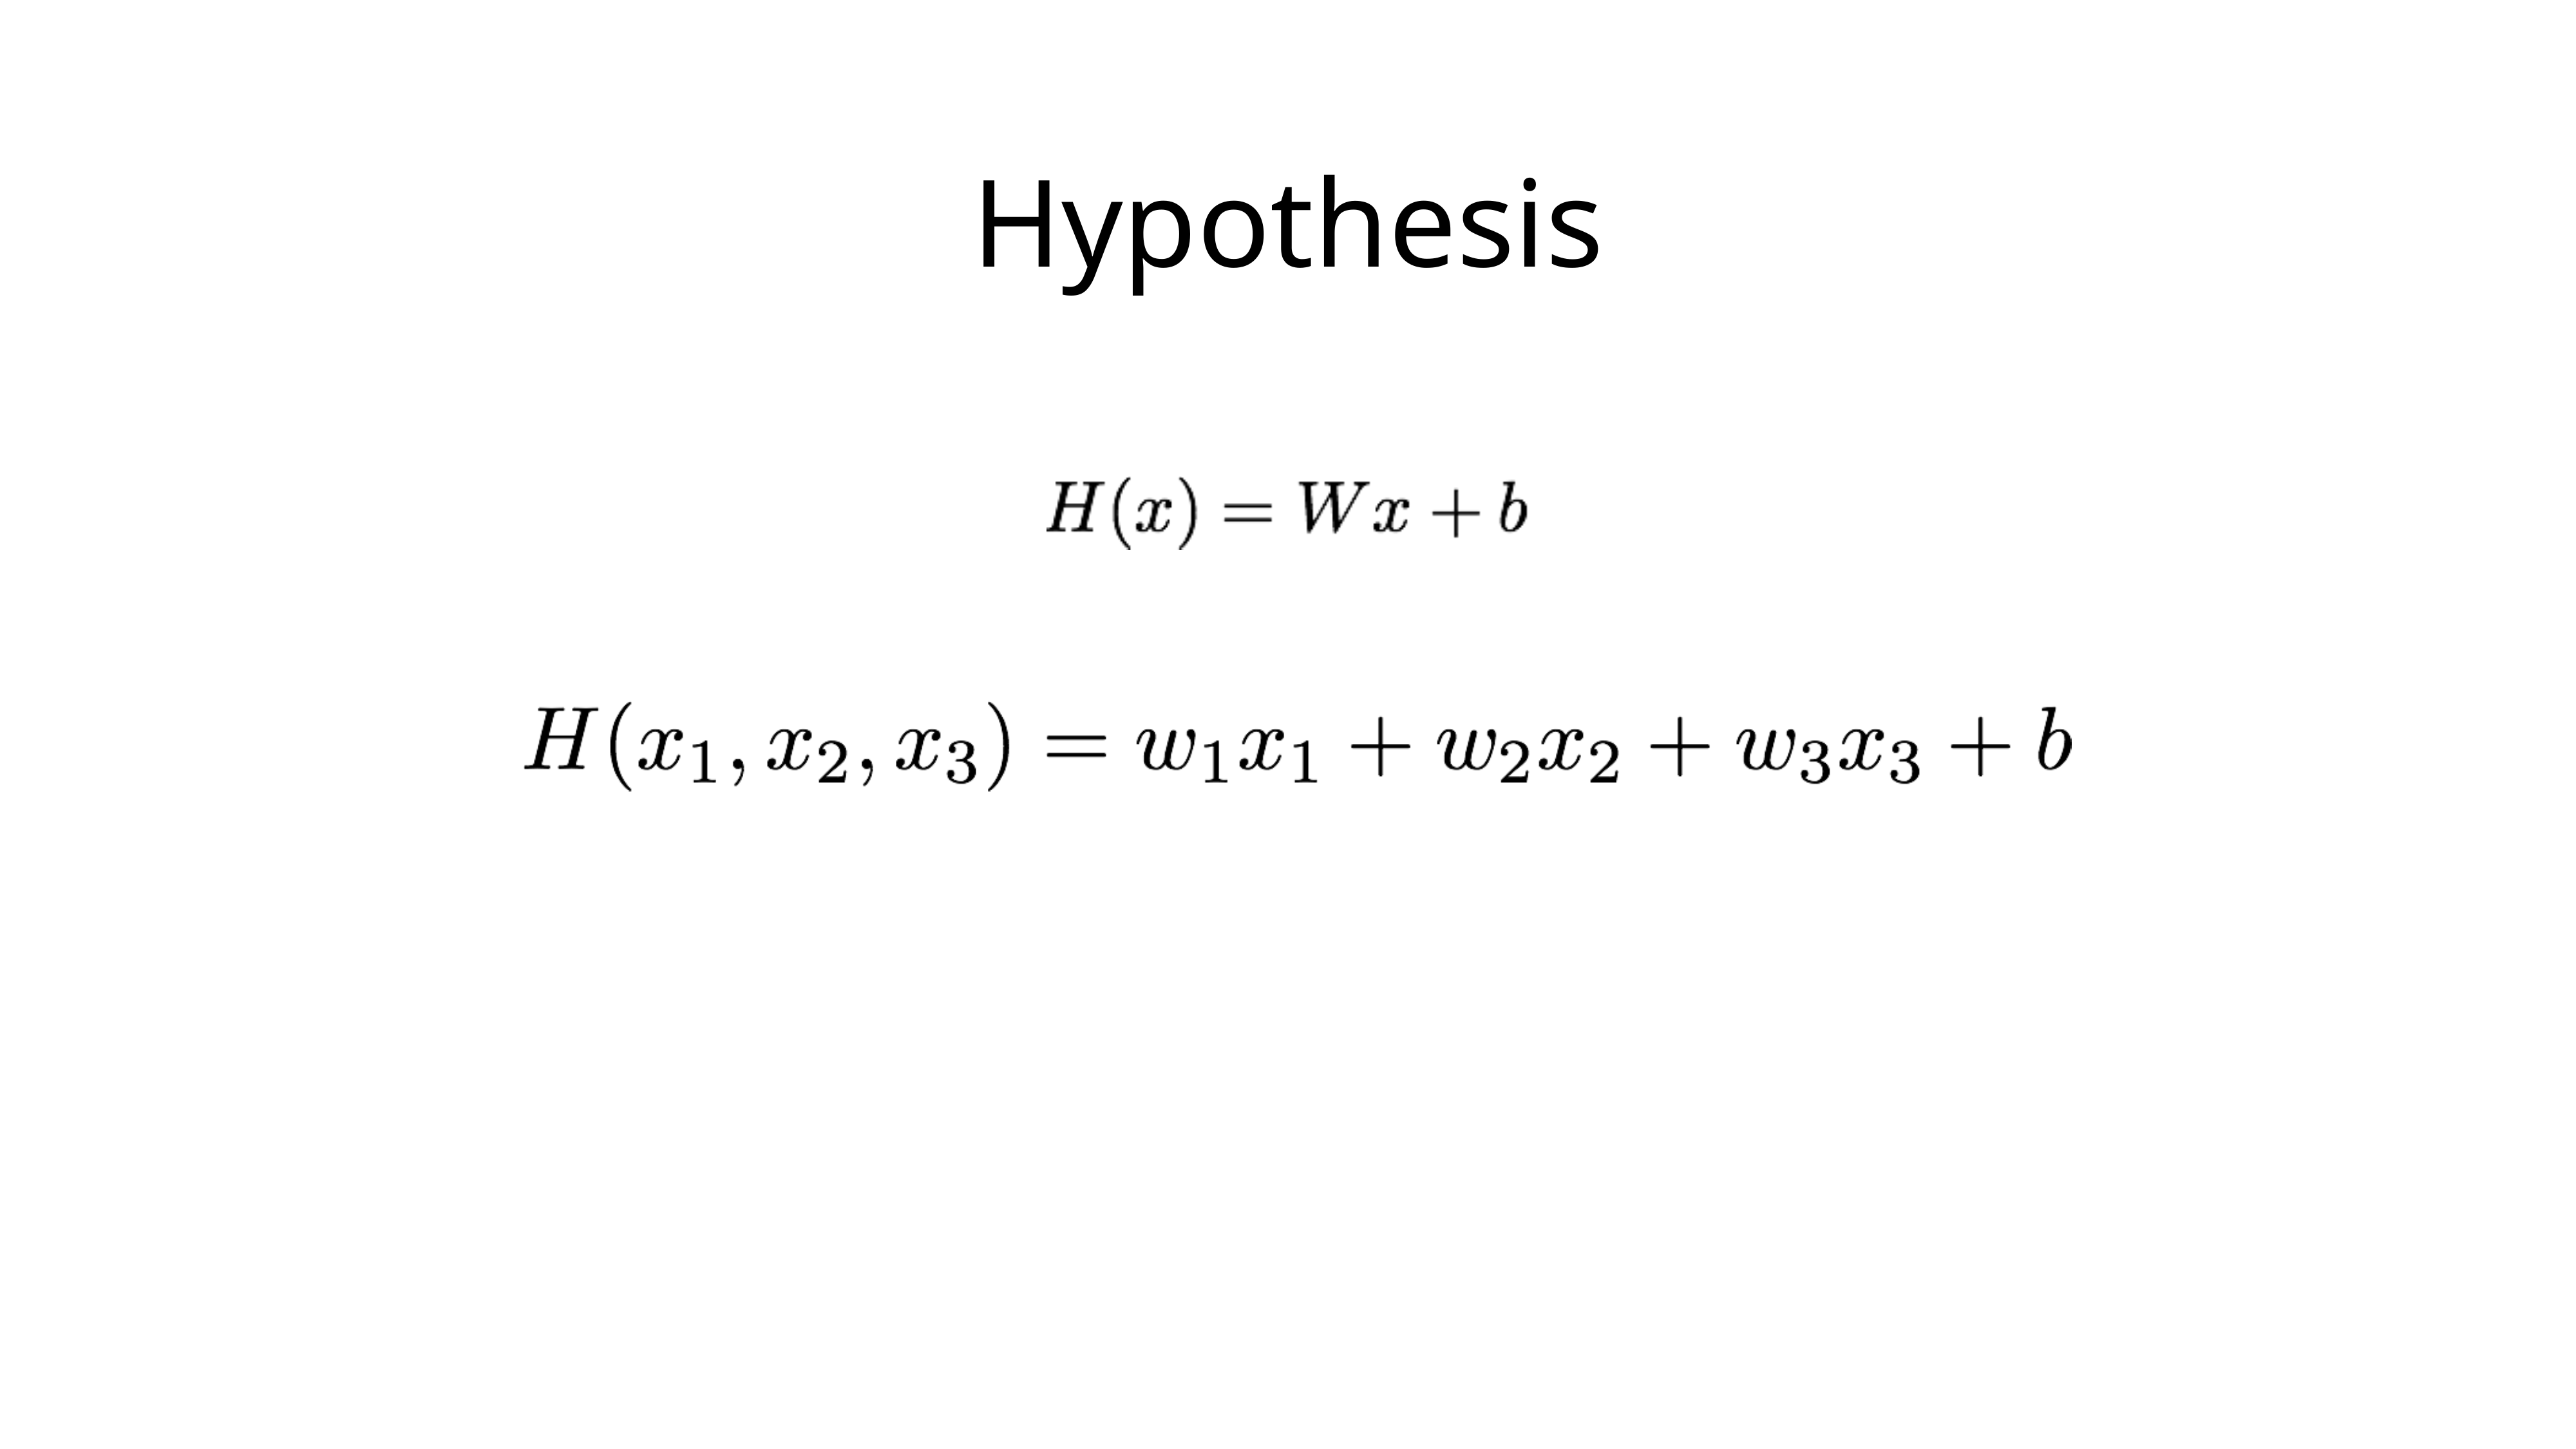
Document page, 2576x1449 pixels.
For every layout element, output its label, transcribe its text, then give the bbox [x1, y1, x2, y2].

title Hypothesis [0, 37, 2576, 401]
picture [523, 700, 2072, 791]
picture [1046, 477, 1530, 550]
